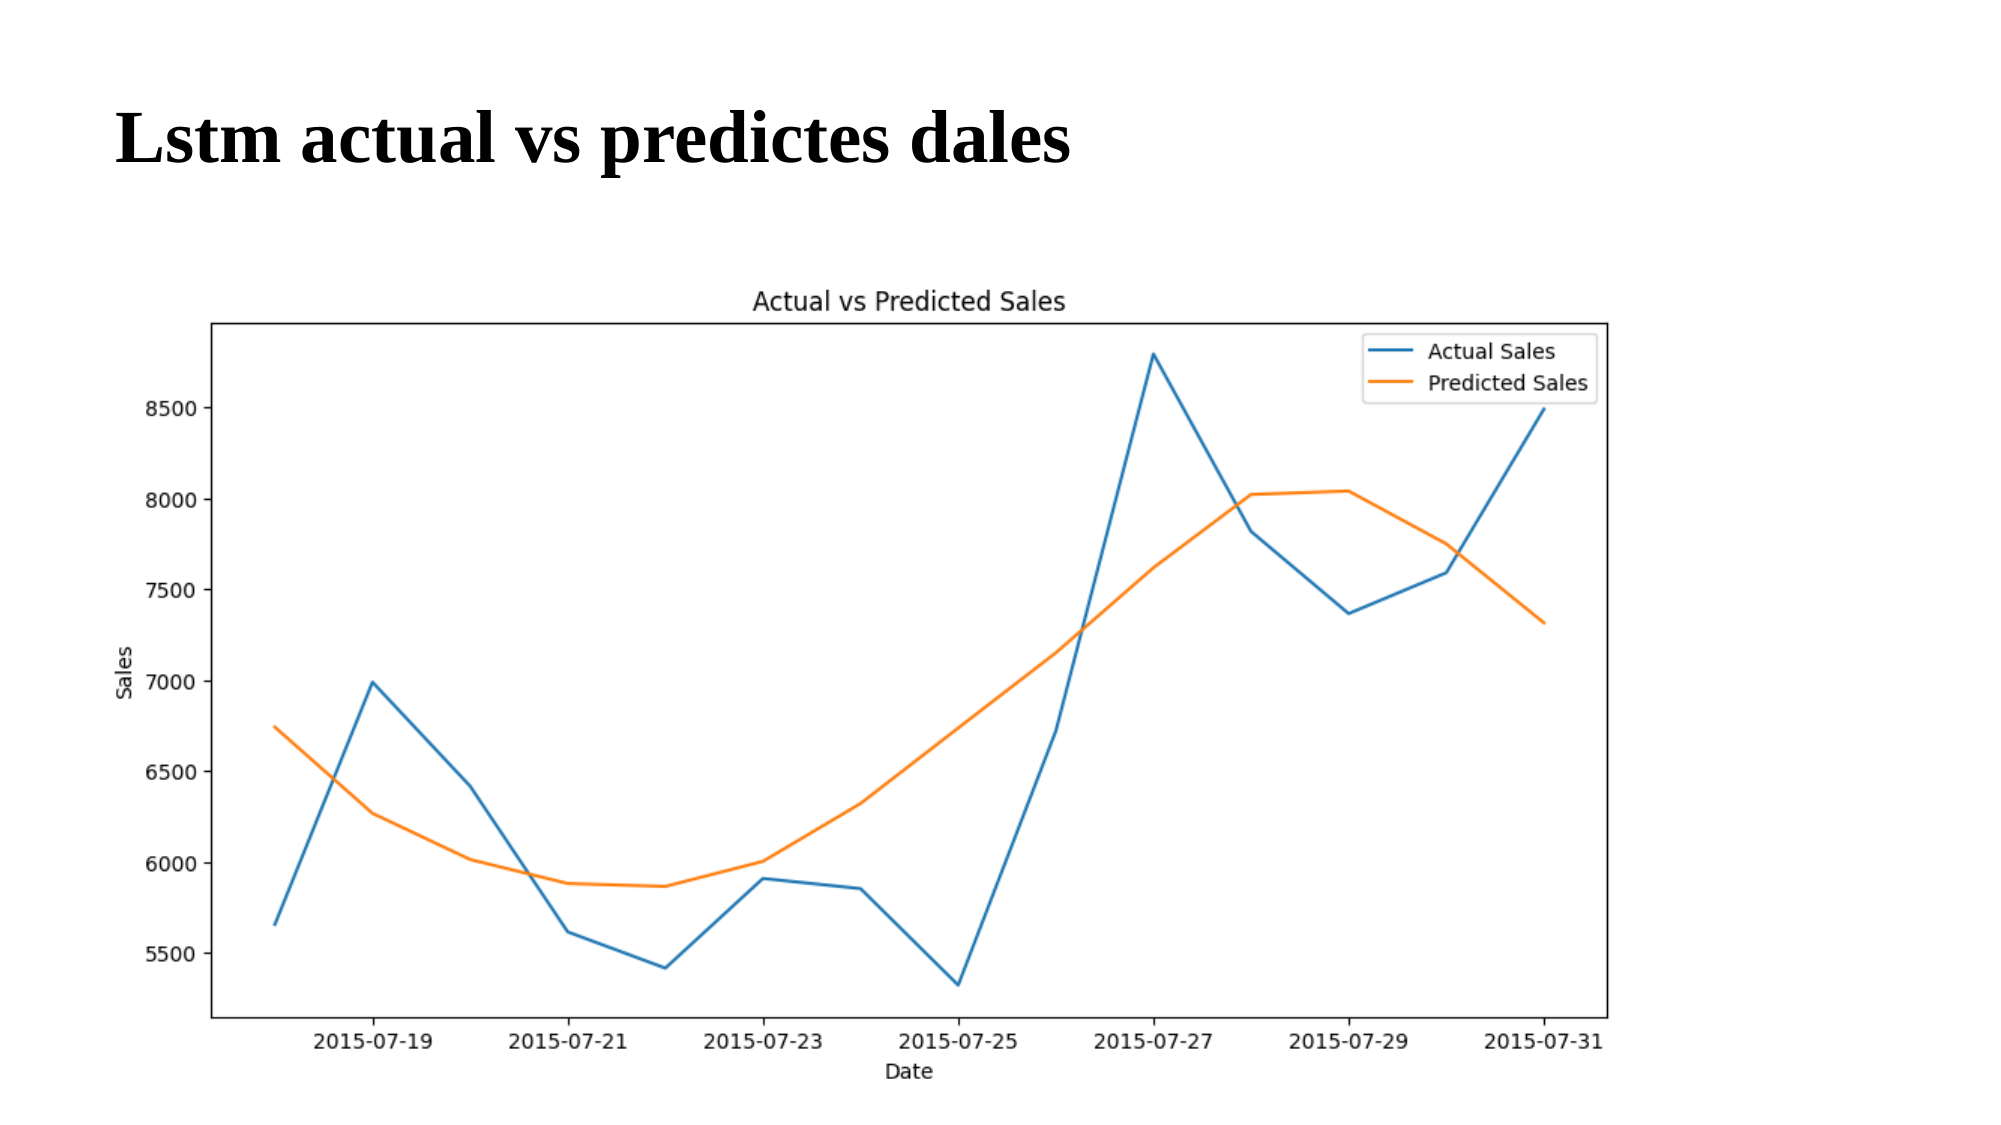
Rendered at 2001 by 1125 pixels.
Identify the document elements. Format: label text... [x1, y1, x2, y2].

picture [100, 275, 1622, 1097]
title Lstm actual vs predictes dales [100, 90, 1849, 276]
